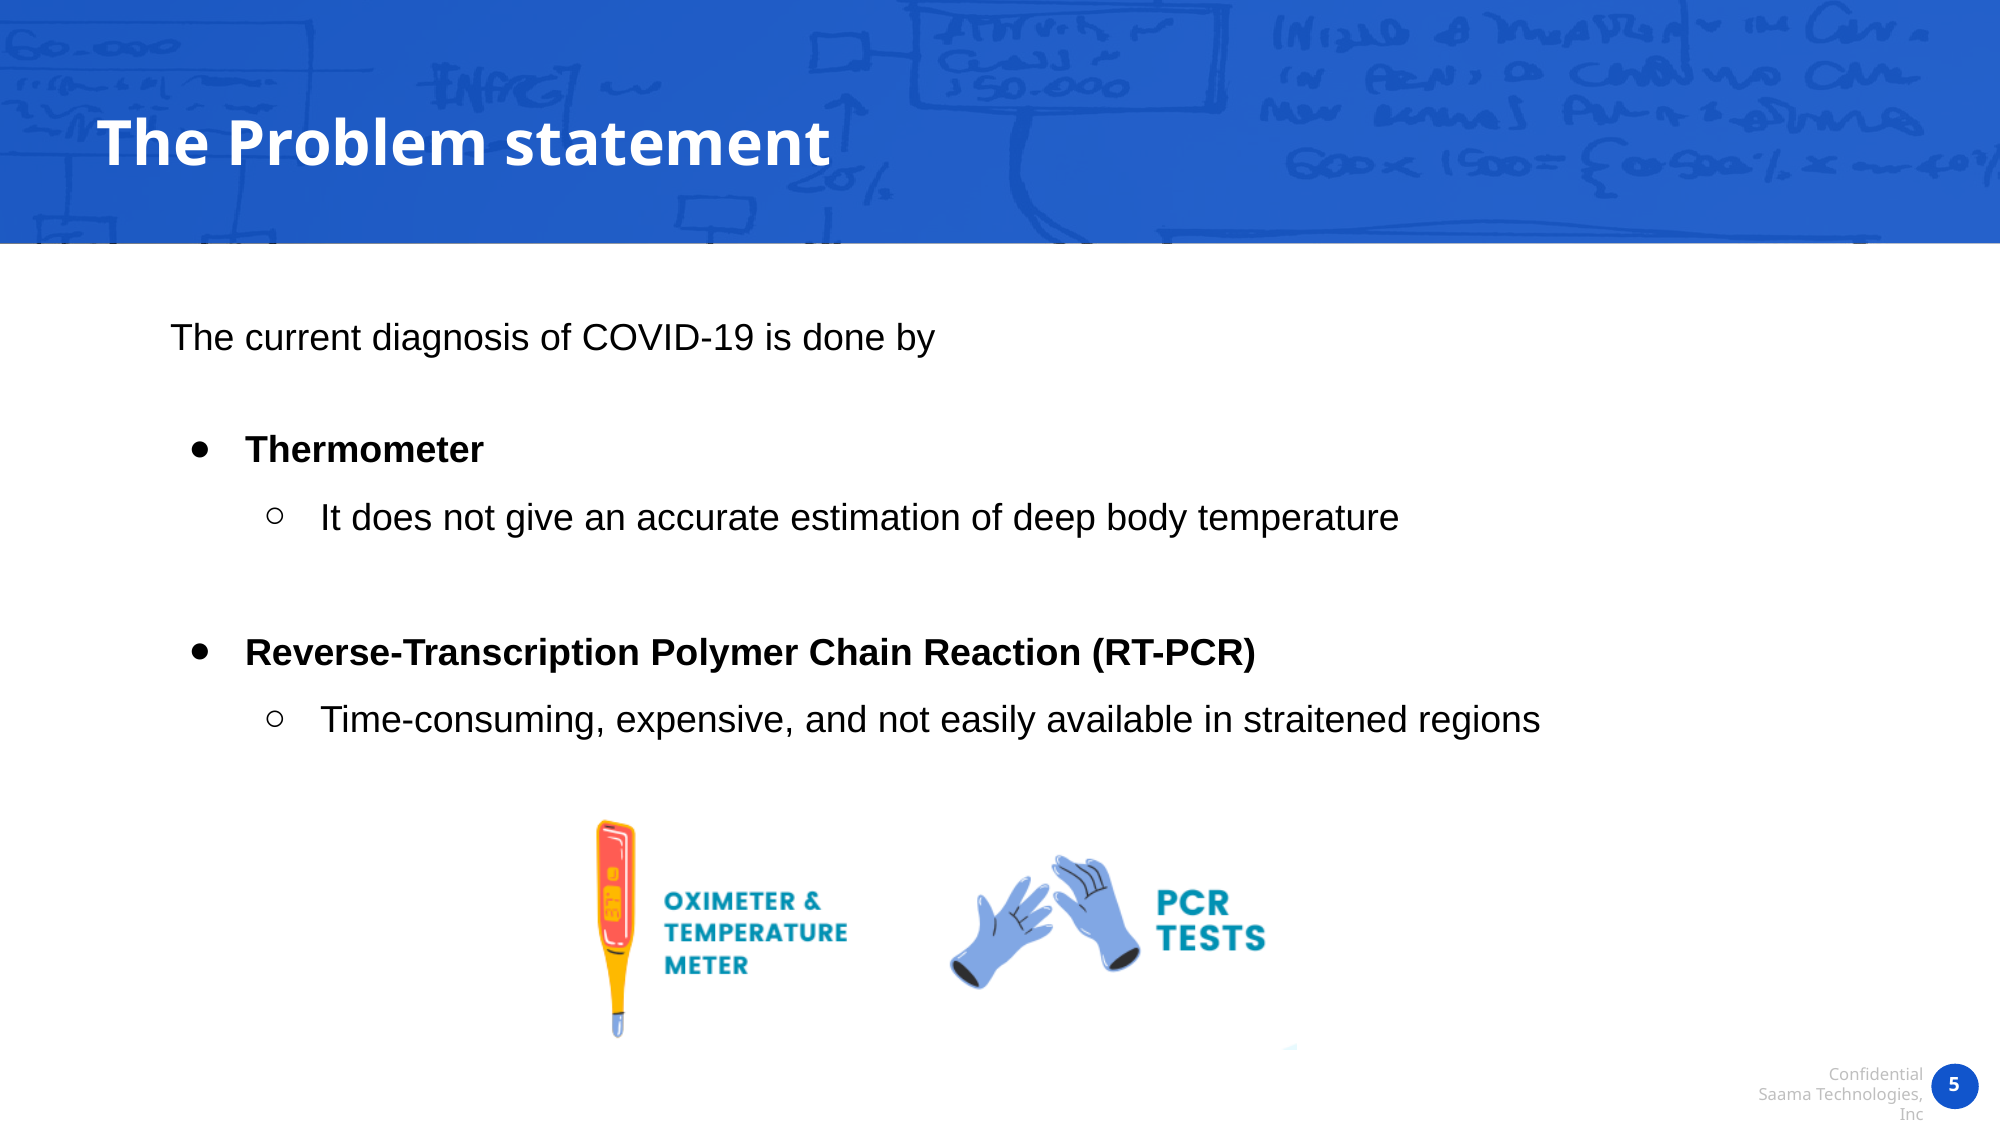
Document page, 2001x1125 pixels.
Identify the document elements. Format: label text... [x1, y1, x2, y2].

text_box The current diagnosis of COVID-19 is done by Thermometer It does not give an accurate estimation of deep body temperature Reverse-Transcription Polymer Chain Reaction (RT-PCR) Time-consuming, expensive, and not easily available in straitened regions [154, 305, 1747, 639]
text_box [177, 179, 1584, 294]
picture [534, 787, 1297, 1050]
slide_number ‹#› [1925, 1066, 1983, 1105]
title The Problem statement [0, 69, 2000, 212]
